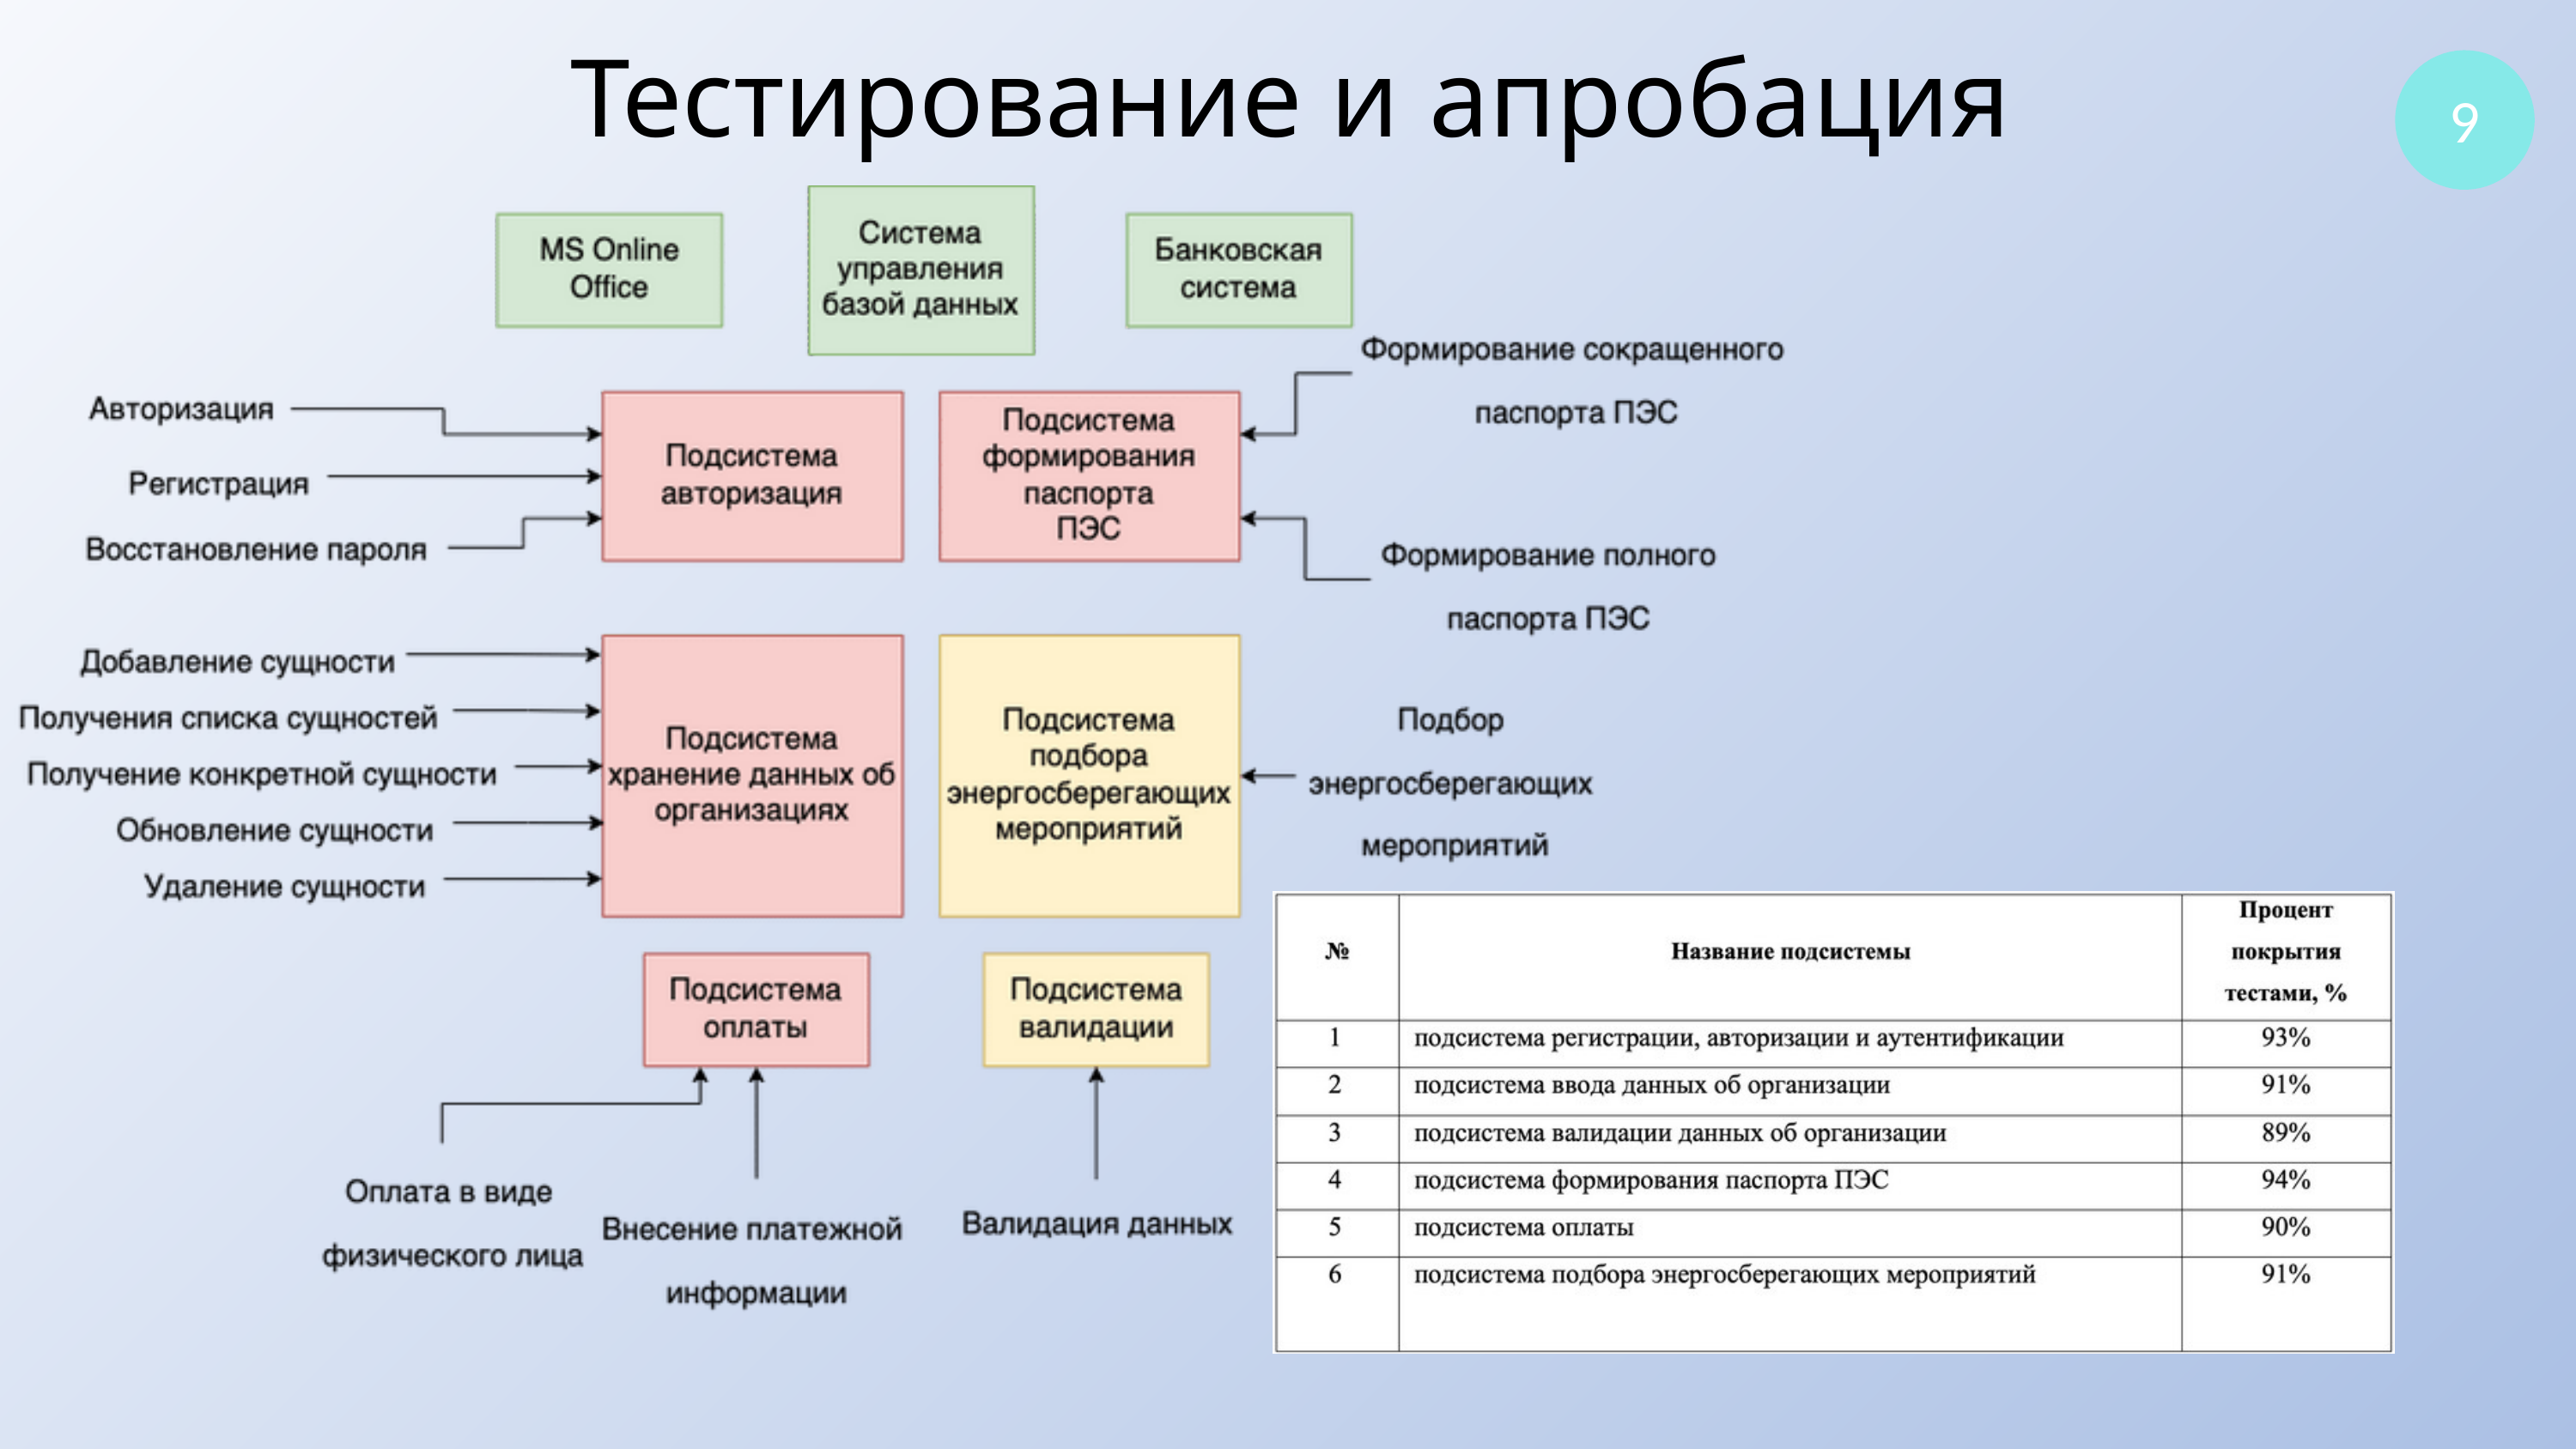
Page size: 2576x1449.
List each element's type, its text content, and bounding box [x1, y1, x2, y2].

picture [3, 185, 2395, 1354]
text_box [2395, 50, 2535, 190]
text_box 9 [2447, 81, 2490, 155]
title Тестирование и апробация [3, 0, 2576, 215]
